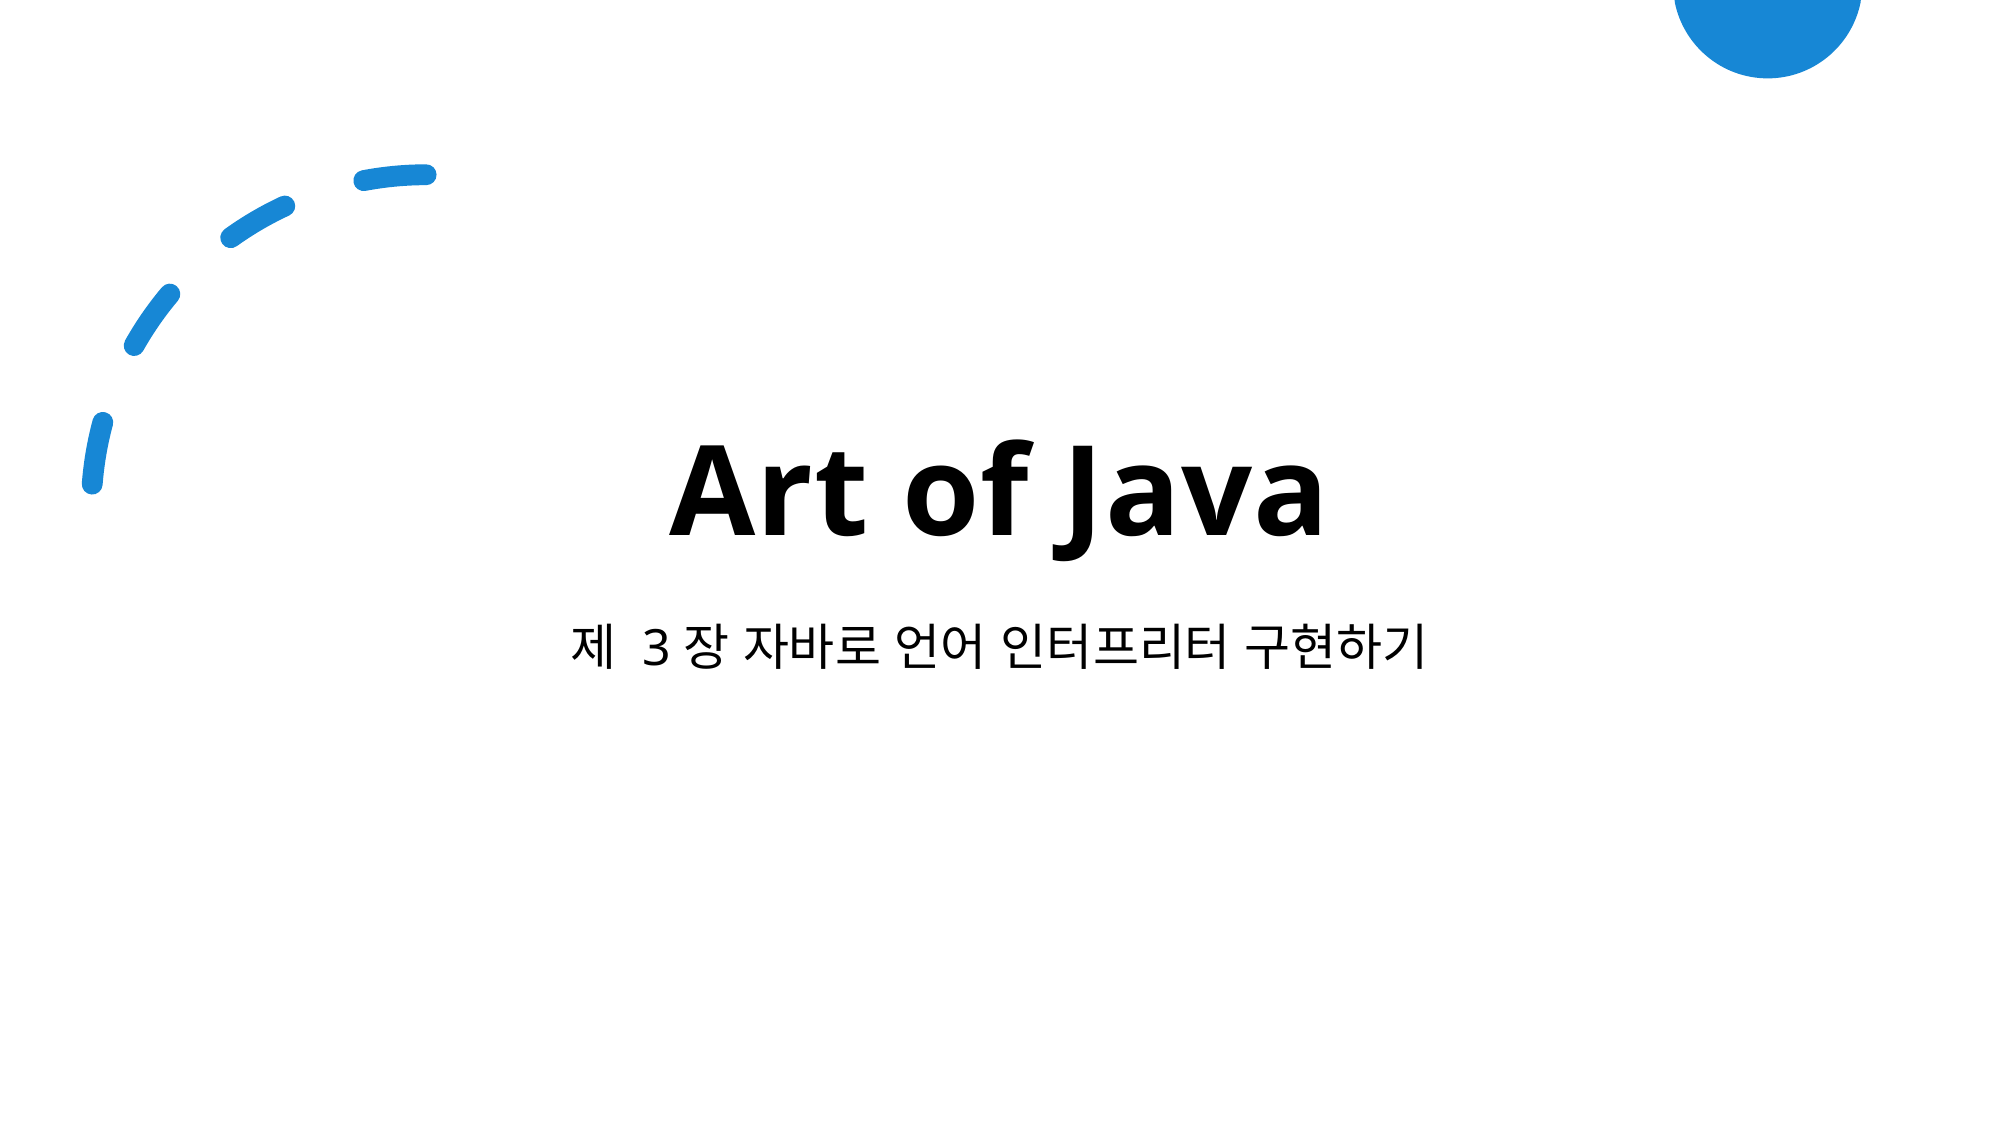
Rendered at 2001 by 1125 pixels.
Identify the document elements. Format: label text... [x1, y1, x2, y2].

title Art of Java [249, 184, 1750, 576]
subtitle 제 3장 자바로 언어 인터프리터 구현하기 [249, 590, 1750, 863]
